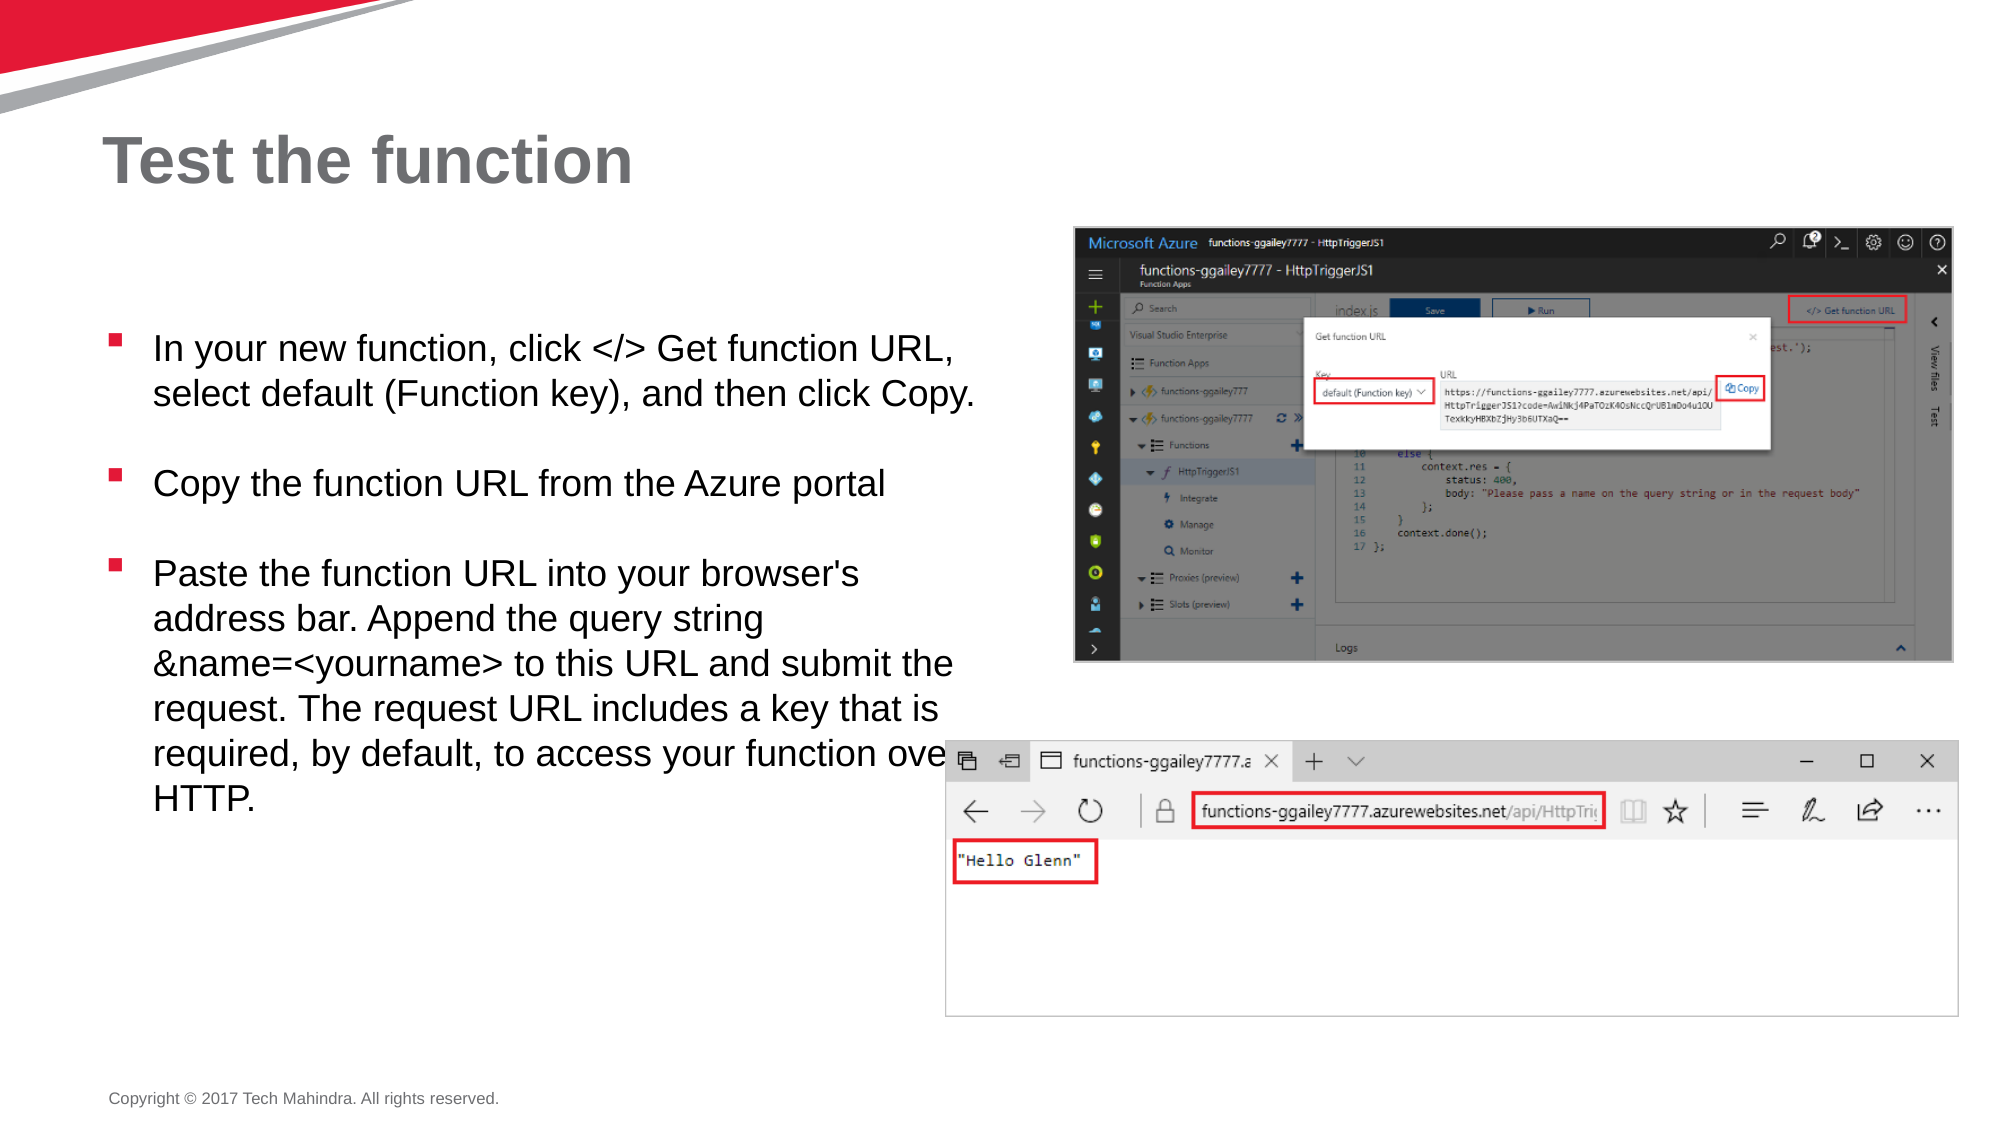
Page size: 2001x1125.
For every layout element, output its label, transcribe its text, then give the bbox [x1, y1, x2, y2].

title Test the function [102, 116, 1899, 198]
picture [0, 0, 418, 114]
list In your new function, click </> Get function URL, select default (Function key), and then click Copy. Copy the function URL from the Azure portal Paste the function URL into your browser's address bar. Append the query string &name=<yourname> to this URL and submit the request. The request URL includes a key that is required, by default, to access your function over HTTP. [104, 323, 1001, 869]
picture [944, 739, 1959, 1018]
picture [1073, 226, 1954, 664]
